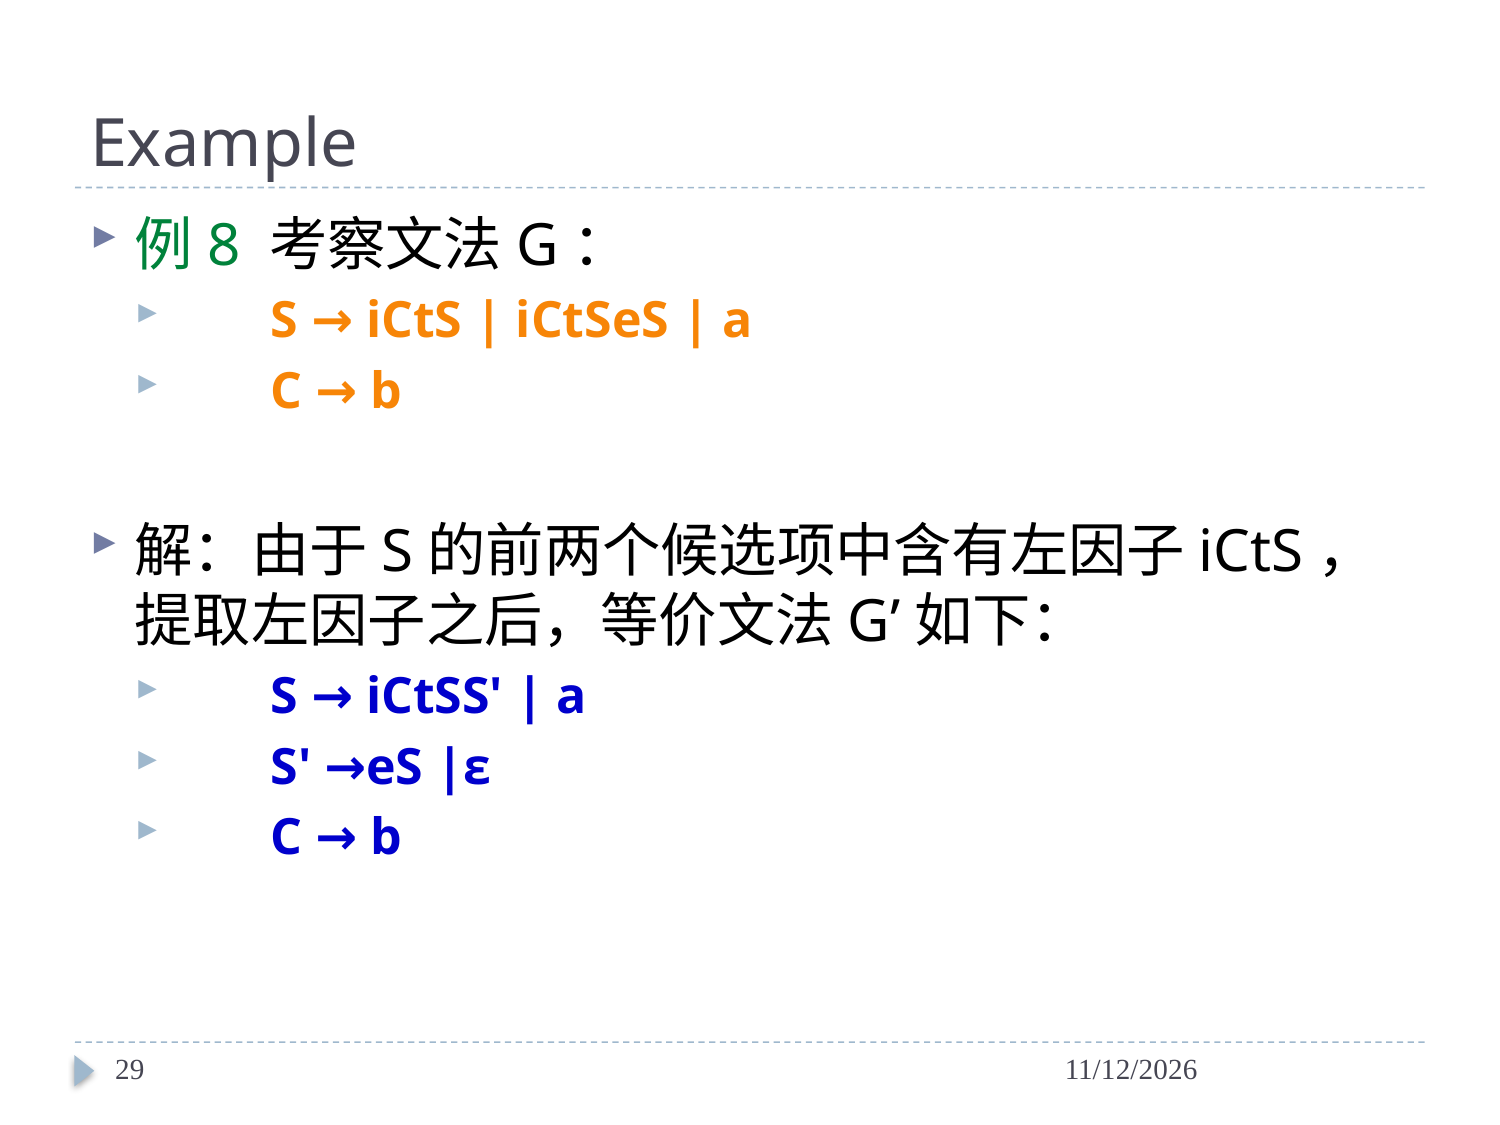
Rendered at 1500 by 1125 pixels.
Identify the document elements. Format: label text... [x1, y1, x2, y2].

list 例8 考察文法G： S → iCtS | iCtSeS | a C → b 解：由于S的前两个候选项中含有左因子iCtS，提取左因子之后，等价文法G’如下： S → iCtSS' | a S' →eS |ε C → b [74, 199, 1426, 1011]
slide_number 29 [100, 1042, 426, 1103]
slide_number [1050, 1042, 1426, 1103]
title Example [74, 24, 1426, 188]
